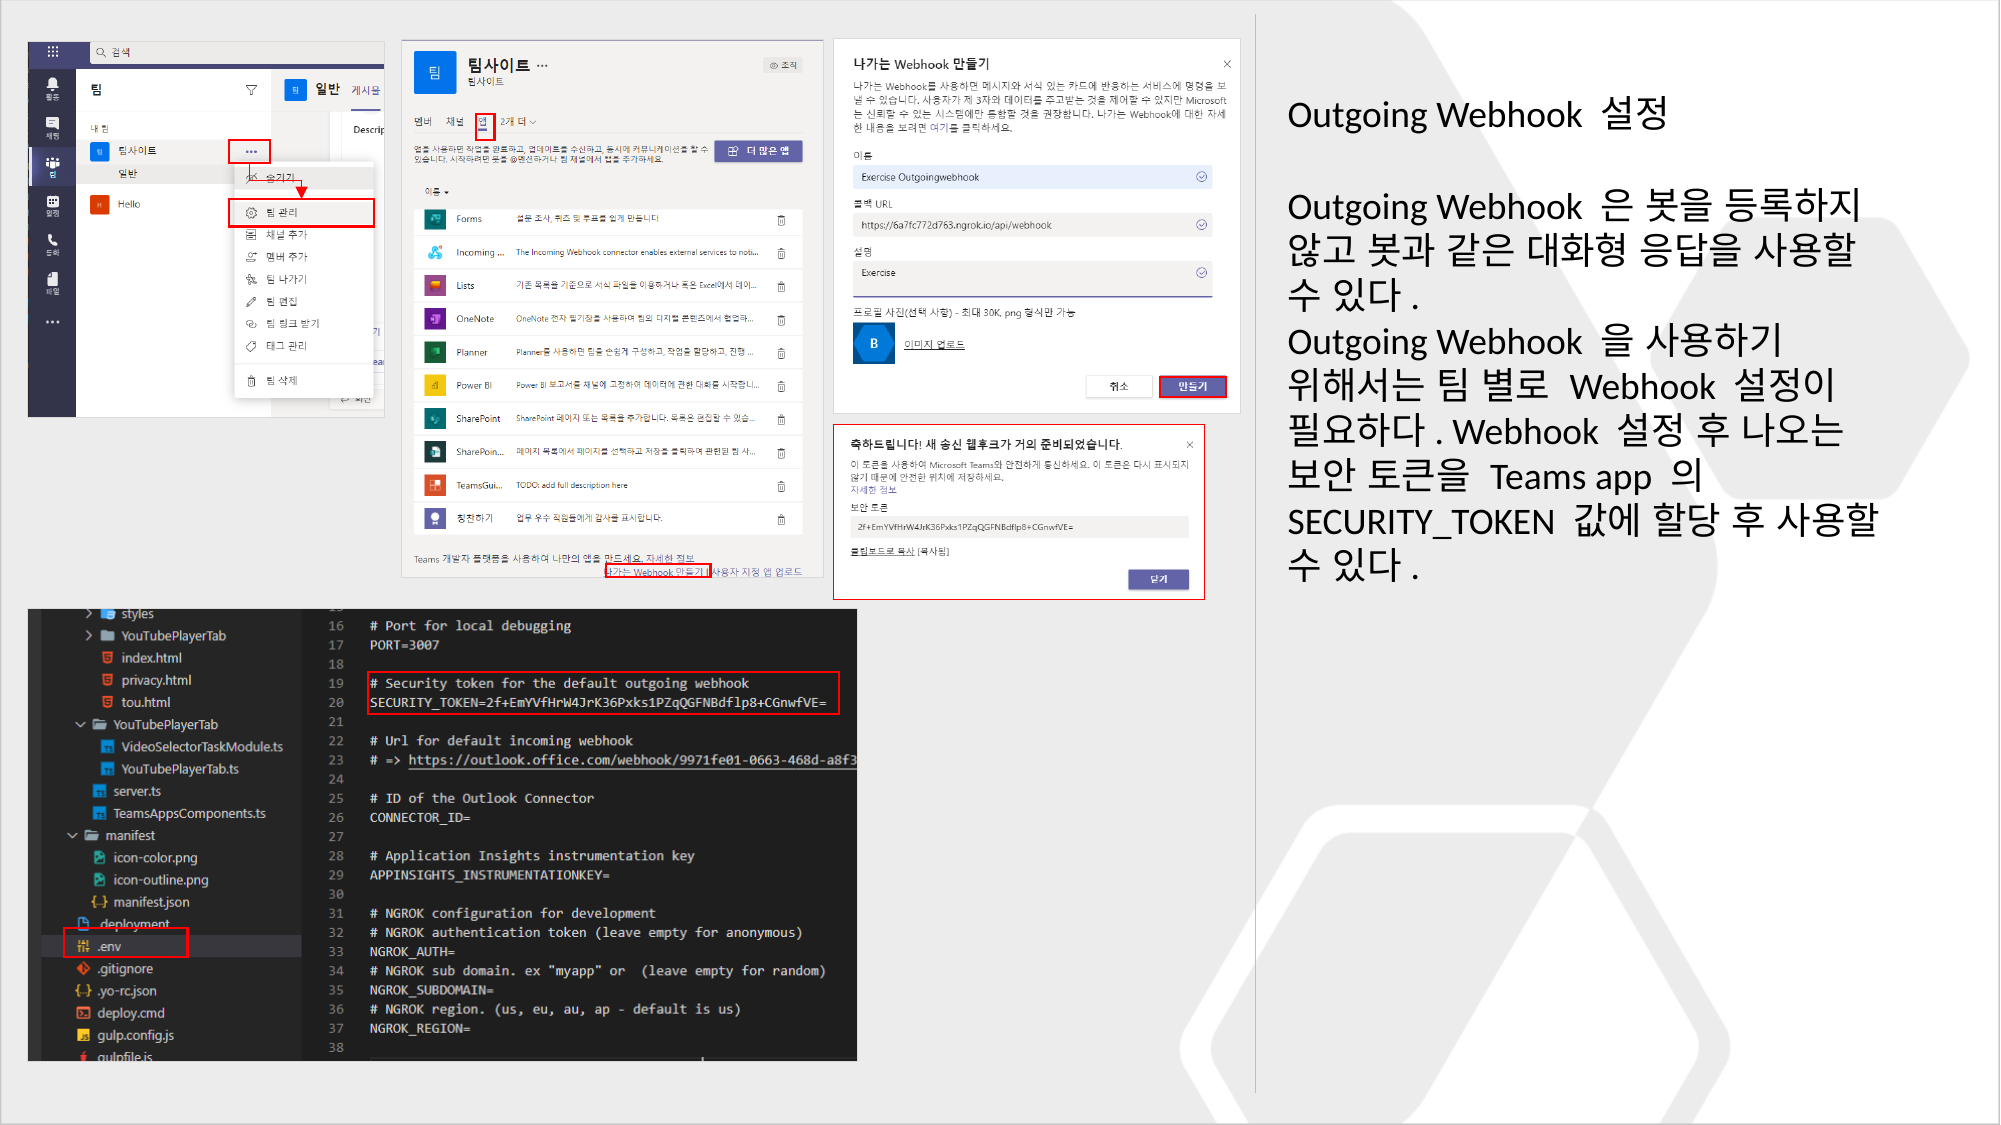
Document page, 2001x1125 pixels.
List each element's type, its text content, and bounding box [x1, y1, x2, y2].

text_box Outgoing Webhook 설정 [1272, 82, 1909, 143]
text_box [27, 608, 858, 1062]
text_box Outgoing Webhook 은 봇을 등록하지 않고 봇과 같은 대화형 응답을 사용할 수 있다. Outgoing Webhook 을 사용하기 위해서는 팀 별로 Webhook 설정이 필요하다. Webhook 설정 후 나오는 보안 토큰을 Teams app 의 SECURITY_TOKEN 값에 할당 후 사용할 수 있다. [1272, 174, 1909, 595]
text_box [257, 154, 294, 208]
picture [0, 0, 2000, 1125]
